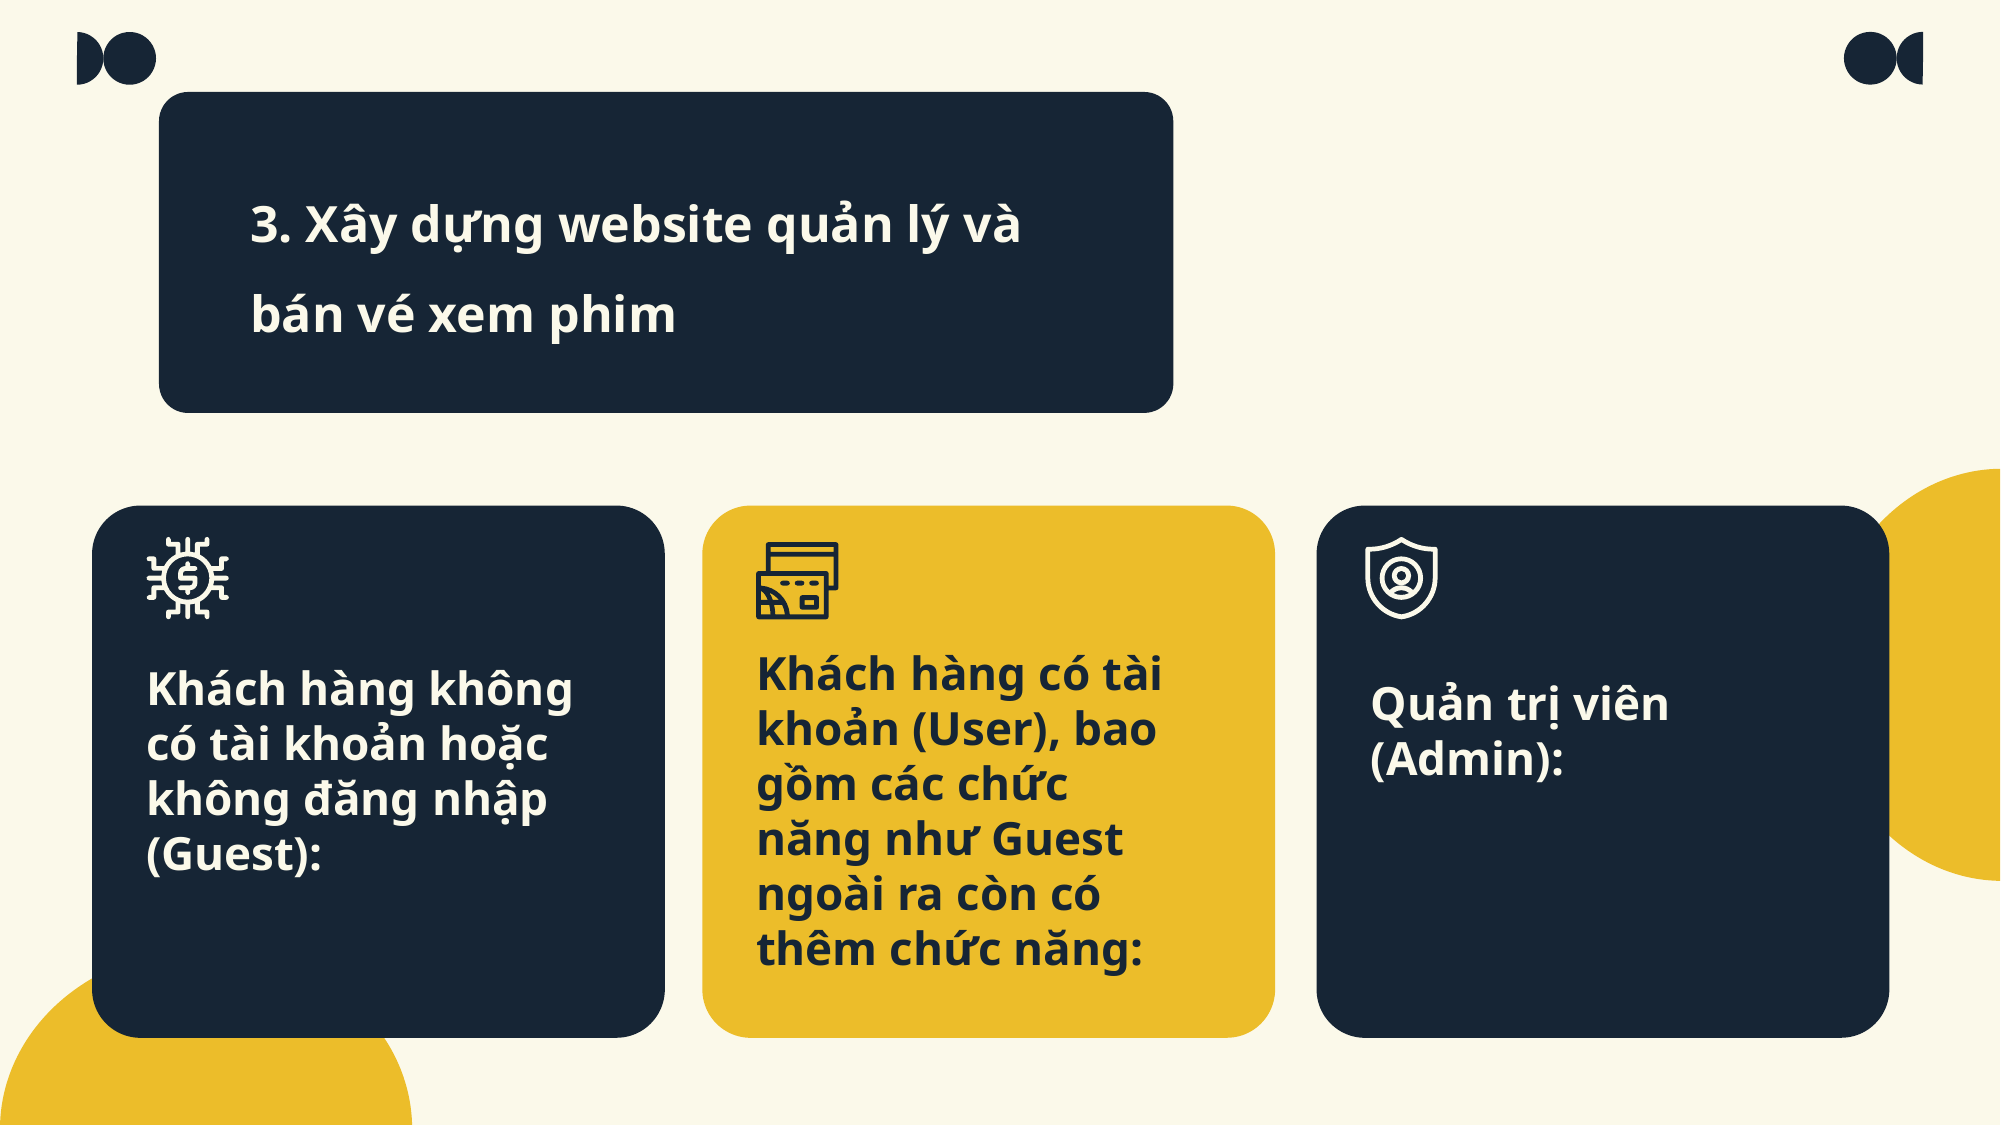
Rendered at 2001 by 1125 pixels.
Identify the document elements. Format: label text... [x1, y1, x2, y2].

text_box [145, 536, 230, 620]
text_box [158, 91, 1174, 413]
text_box Khách hàng không có tài khoản hoặc không đăng nhập (Guest): [146, 729, 595, 810]
title 3. Xây dựng website quản lý và bán vé xem phim [250, 114, 1083, 391]
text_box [755, 541, 839, 620]
text_box [702, 505, 1276, 1038]
text_box [1316, 505, 1890, 1038]
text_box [1365, 536, 1438, 620]
text_box Quản trị viên (Admin): [1370, 689, 1819, 770]
text_box Khách hàng có tài khoản (User), bao gồm các chức năng như Guest ngoài ra còn có thêm chức năng: [756, 769, 1193, 850]
text_box [92, 505, 665, 1038]
